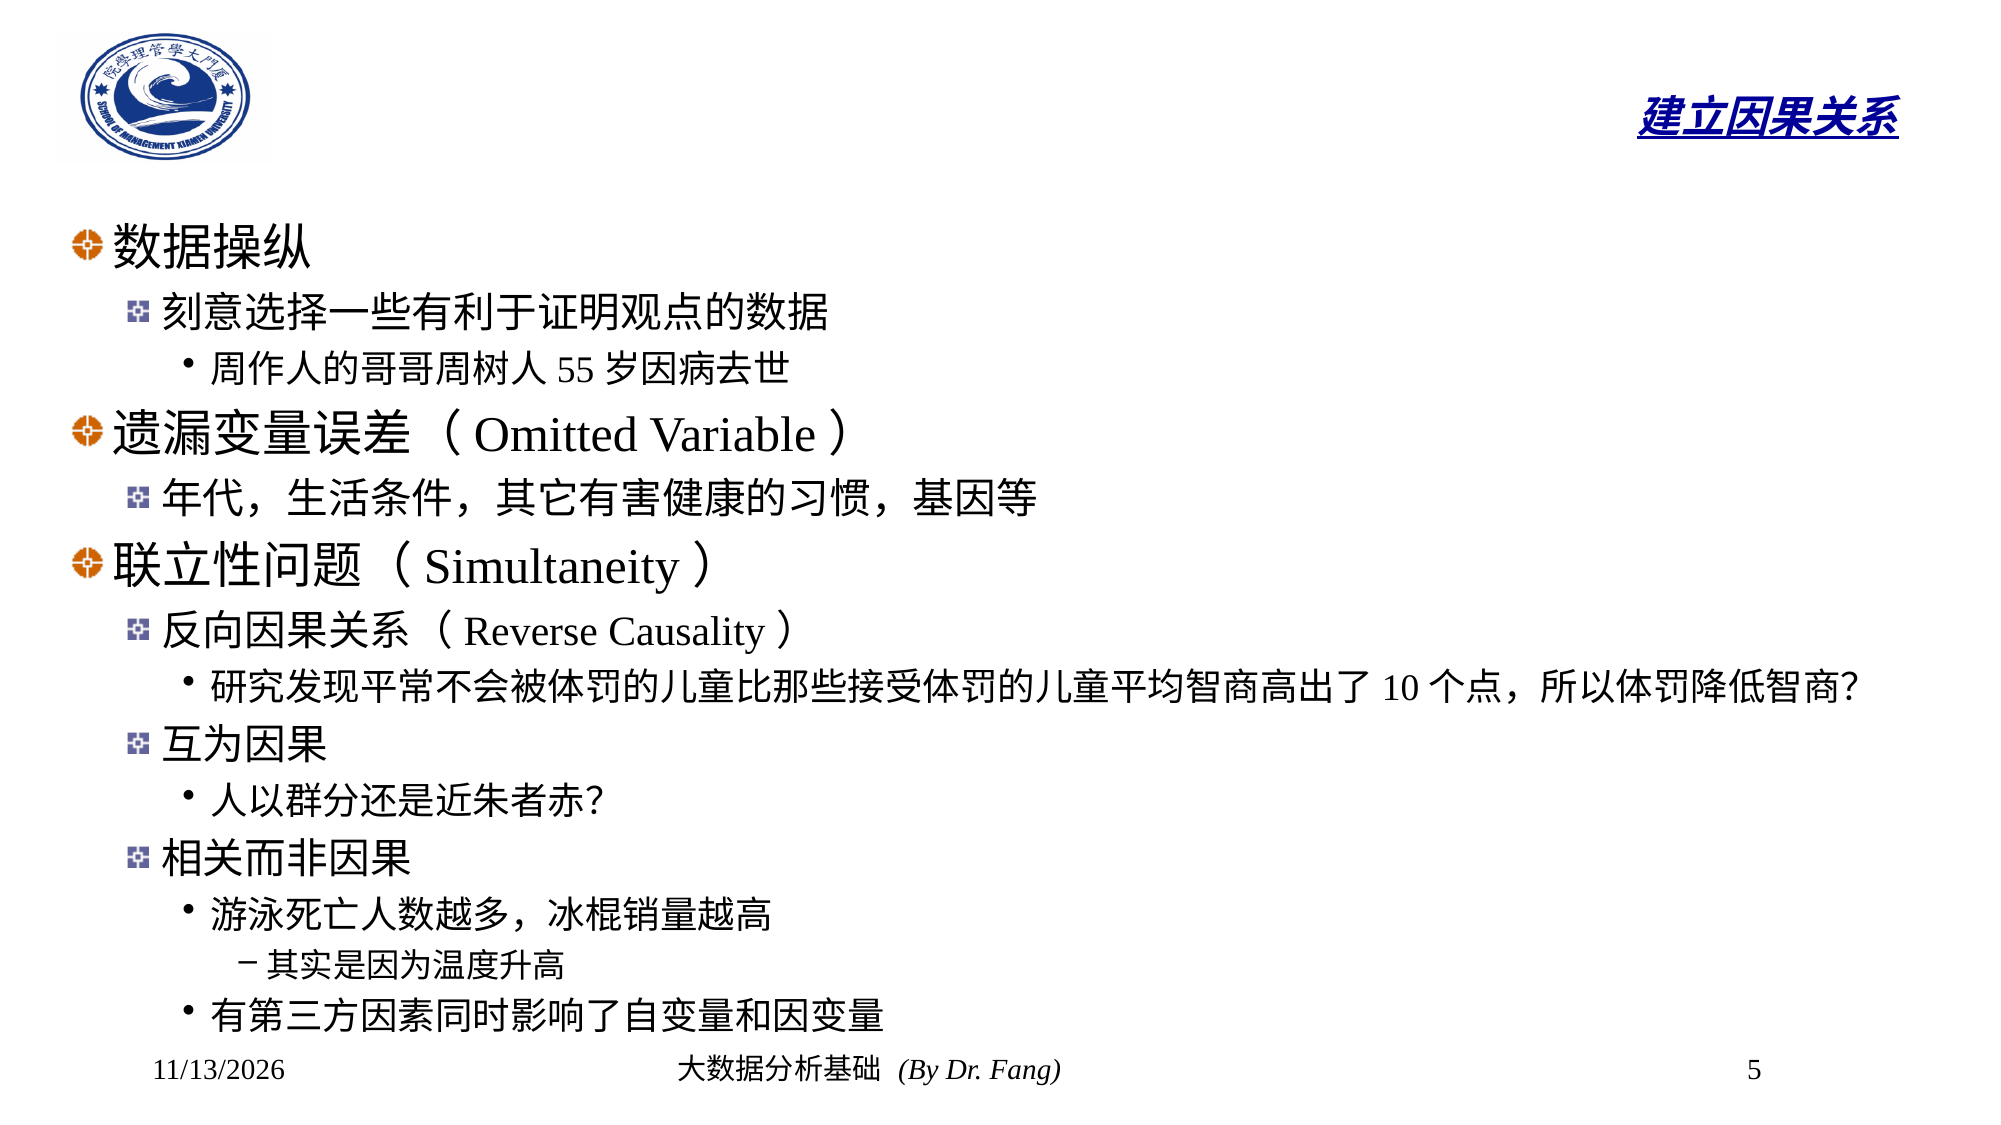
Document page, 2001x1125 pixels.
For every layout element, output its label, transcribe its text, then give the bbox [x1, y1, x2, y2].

picture [126, 617, 149, 640]
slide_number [137, 1042, 588, 1103]
picture [69, 228, 105, 264]
picture [126, 485, 149, 508]
list 数据操纵 刻意选择一些有利于证明观点的数据 周作人的哥哥周树人55岁因病去世 遗漏变量误差（Omitted Variable） 年代，生活条件，其它有害健康的习惯，基因等 联立性问题（Simultaneity） 反向因果关系（Reverse Causality） 研究发现平常不会被体罚的儿童比那些接受体罚的儿童平均智商高出了10个点，所以体罚降低智商？ 互为因果 人以群分还是近朱者赤？ 相关而非因果 游泳死亡人数越多，冰棍销量越高 其实是因为温度升高 有第三方因素同时影响了自变量和因变量 [54, 196, 1946, 1035]
picture [126, 845, 149, 868]
footer 大数据分析基础 (By Dr. Fang) [662, 1042, 1626, 1103]
slide_number 5 [1732, 1042, 1863, 1103]
picture [126, 731, 149, 754]
picture [54, 30, 274, 164]
picture [126, 299, 149, 322]
picture [69, 546, 105, 582]
picture [69, 414, 105, 450]
title 建立因果关系 [291, 7, 1914, 173]
